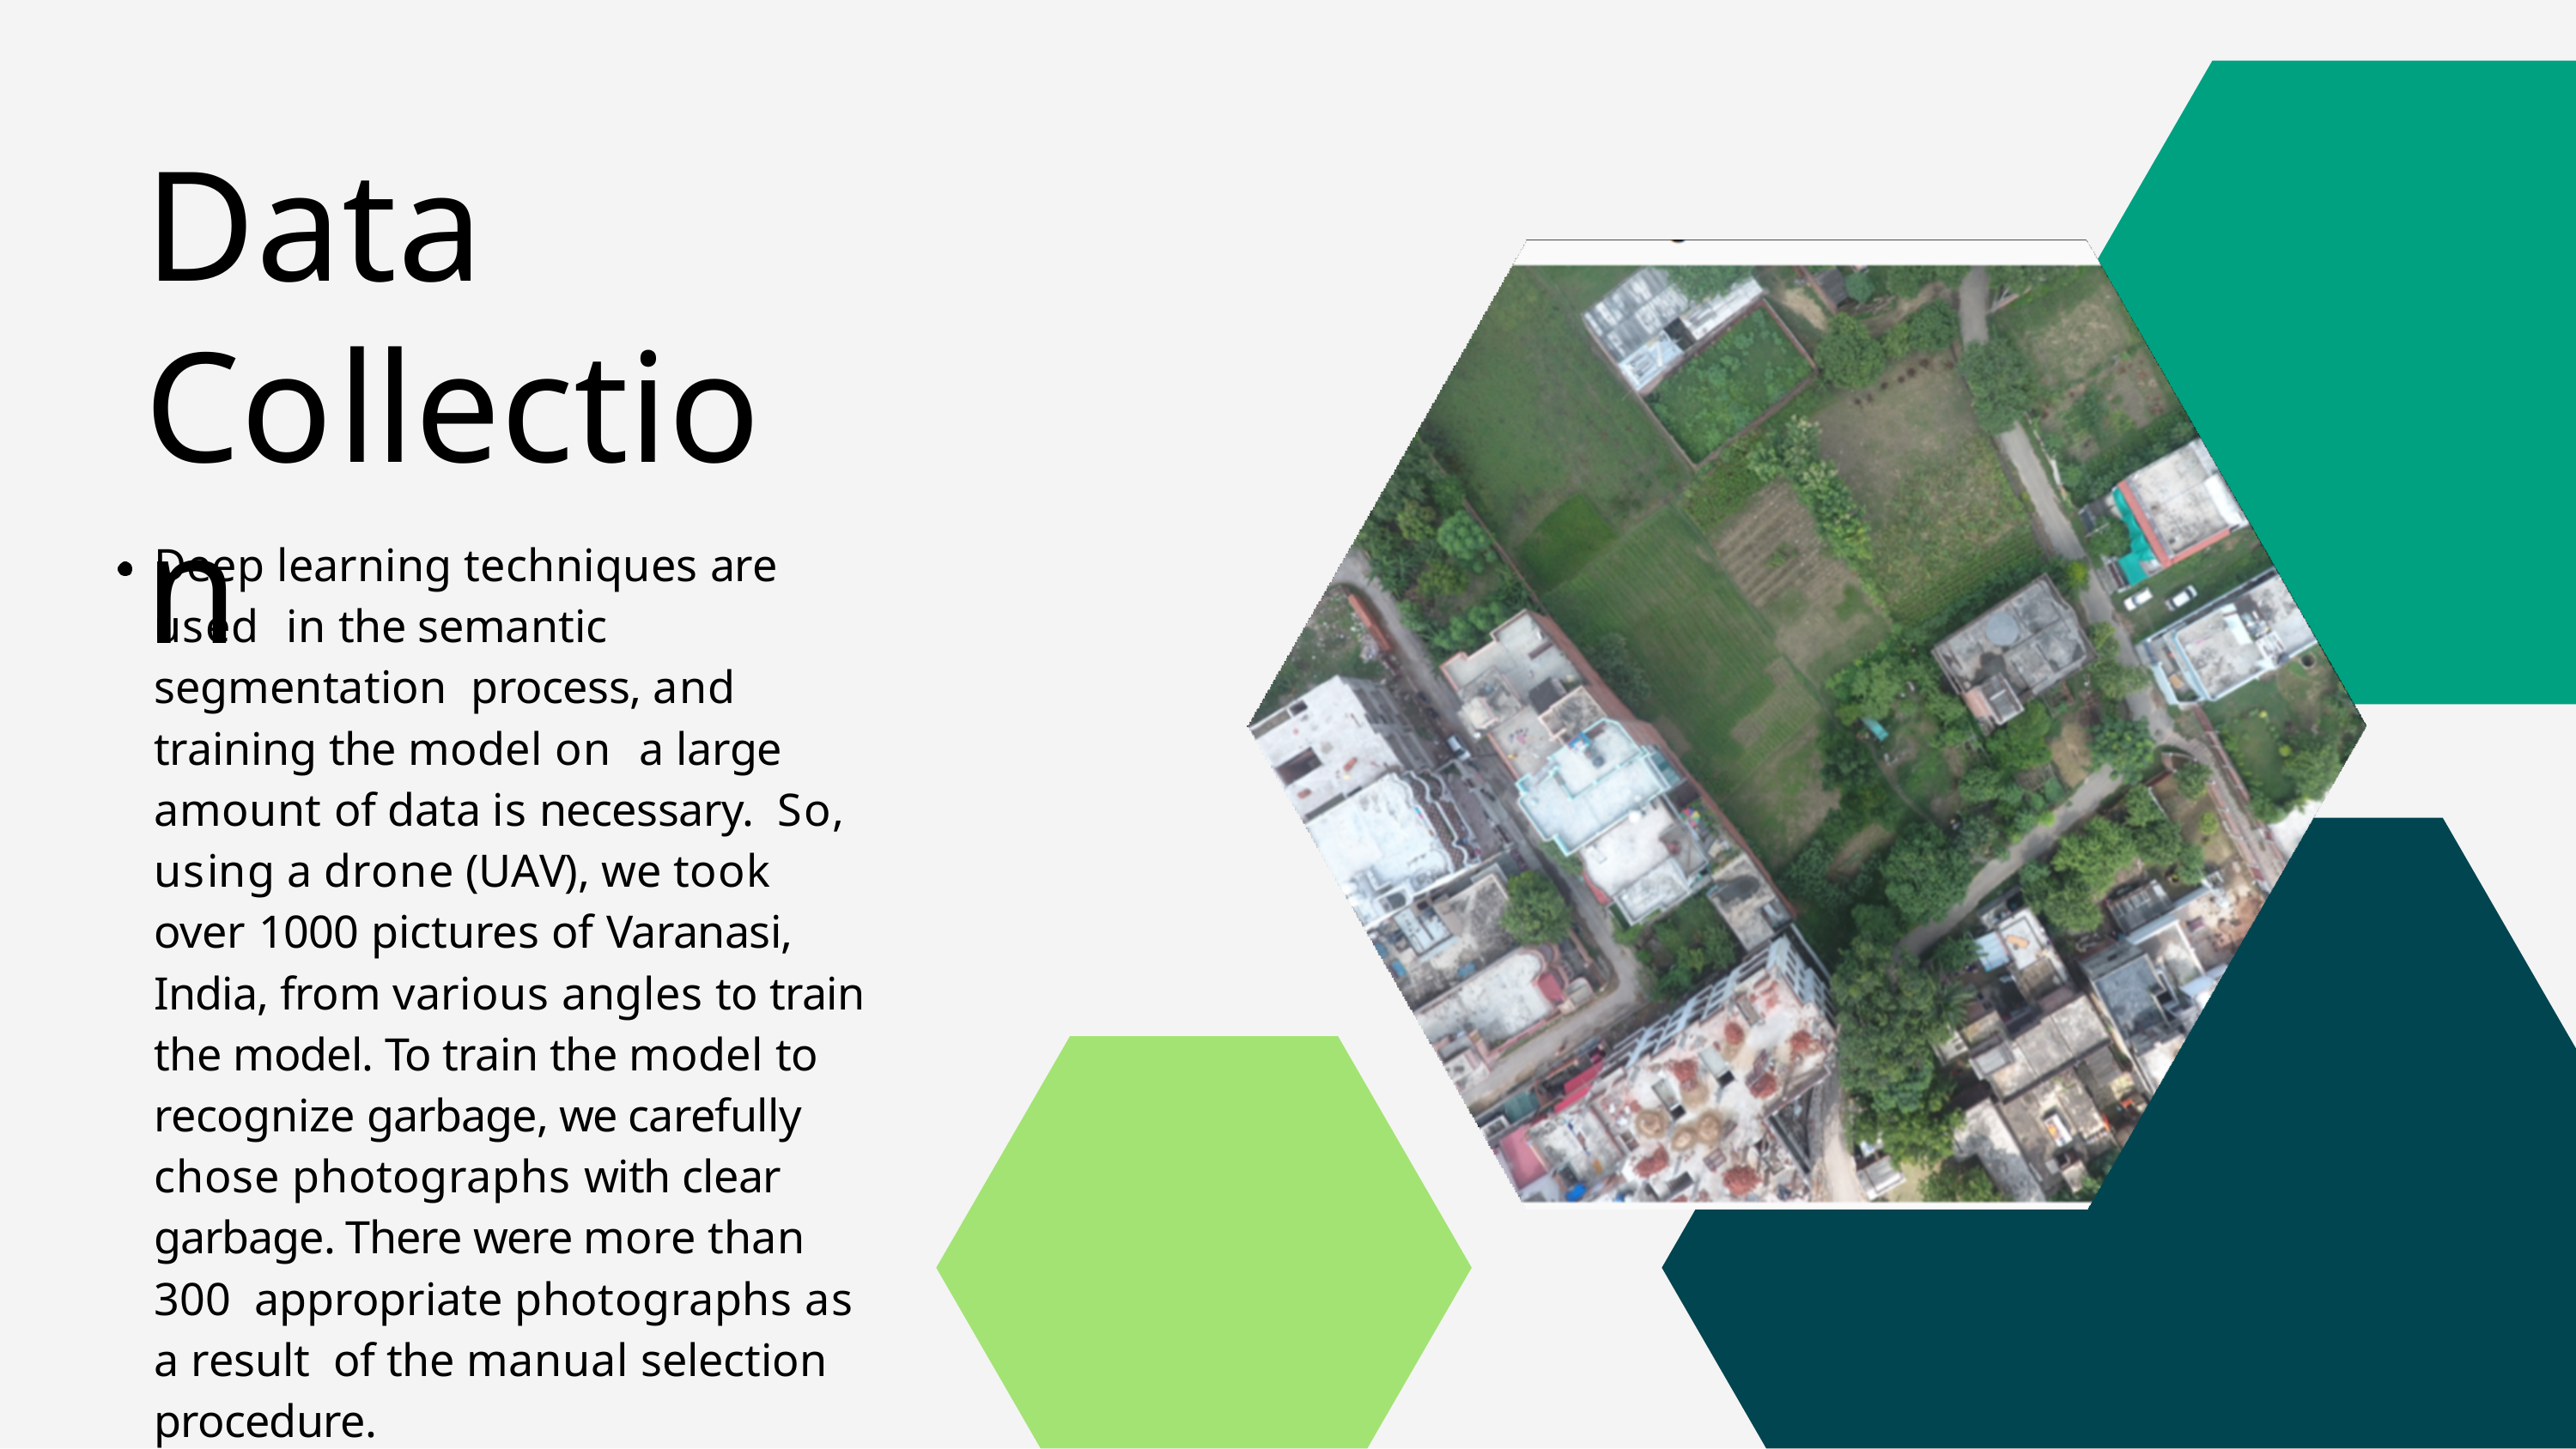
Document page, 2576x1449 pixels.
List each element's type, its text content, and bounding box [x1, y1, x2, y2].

title Data Collection [143, 124, 831, 674]
text_box Deep learning techniques are used in the semantic segmentation process, and training the model on a large amount of data is necessary. So, using a drone (UAV), we took over 1000 pictures of Varanasi, India, from various angles to train the model. To train the model to recognize garbage, we carefully chose photographs with clear garbage. There were more than 300 appropriate photographs as a result of the manual selection procedure. [152, 527, 881, 1446]
picture [118, 561, 132, 576]
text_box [936, 60, 2576, 1449]
